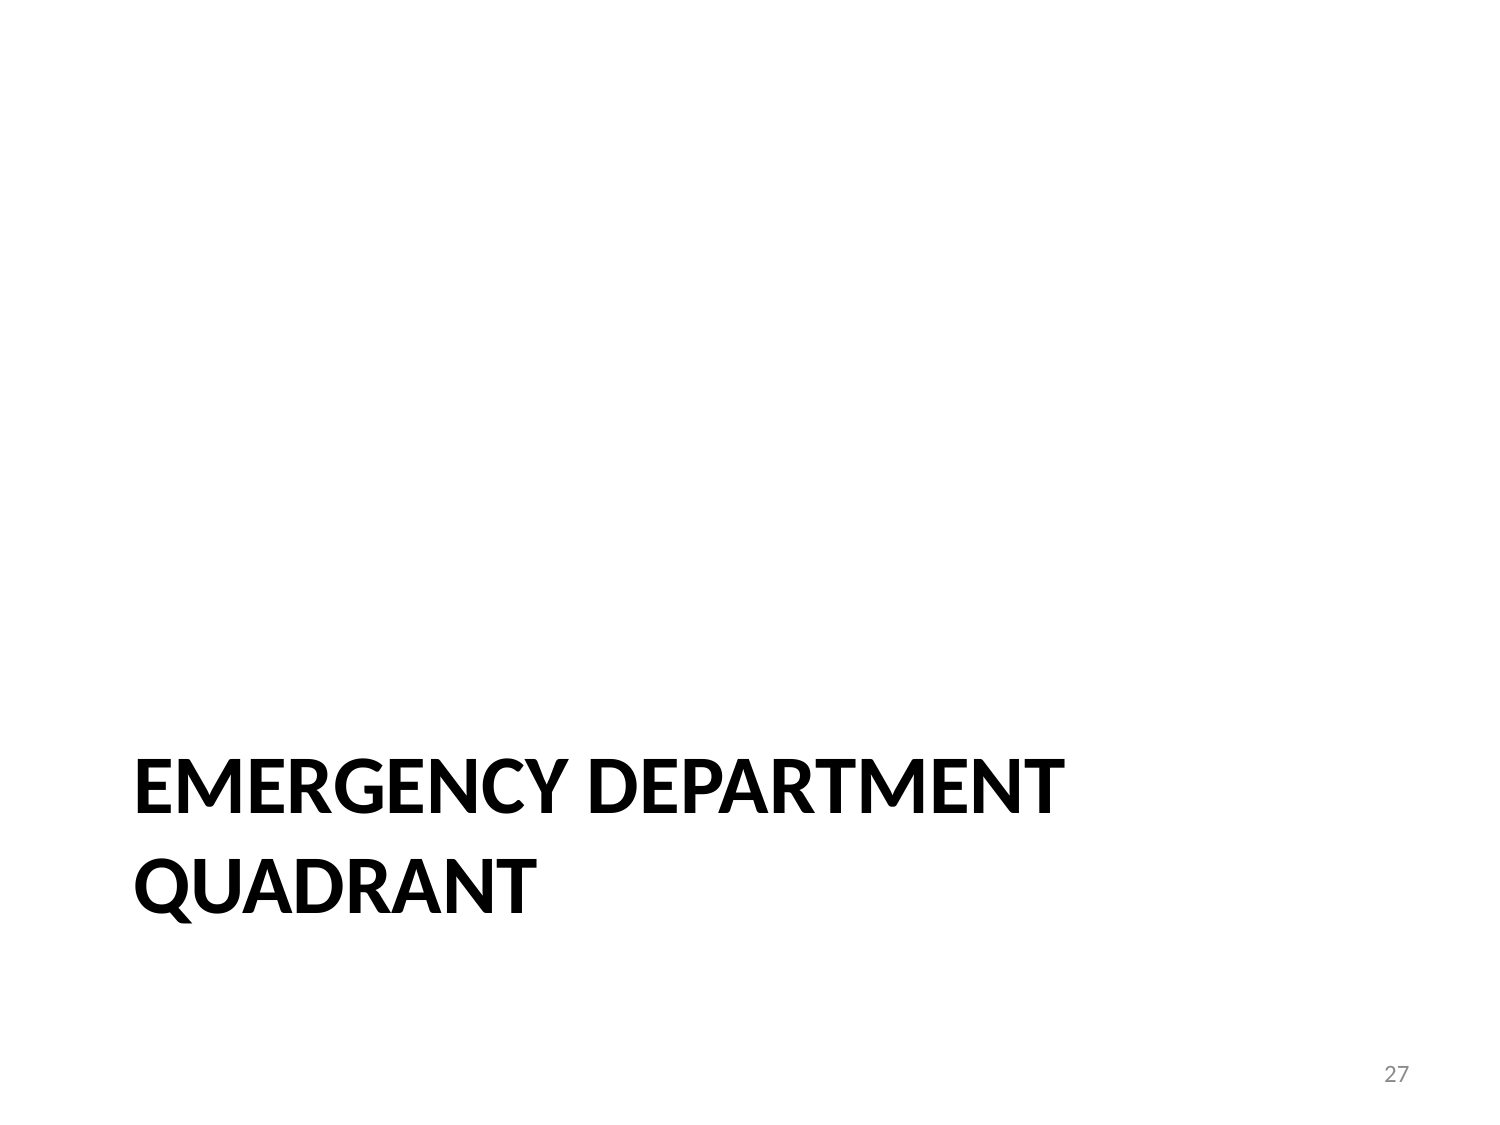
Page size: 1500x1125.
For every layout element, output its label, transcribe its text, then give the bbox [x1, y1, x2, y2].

text_box 27 [1074, 1042, 1425, 1103]
text_box Emergency department Quadrant [118, 722, 1393, 946]
